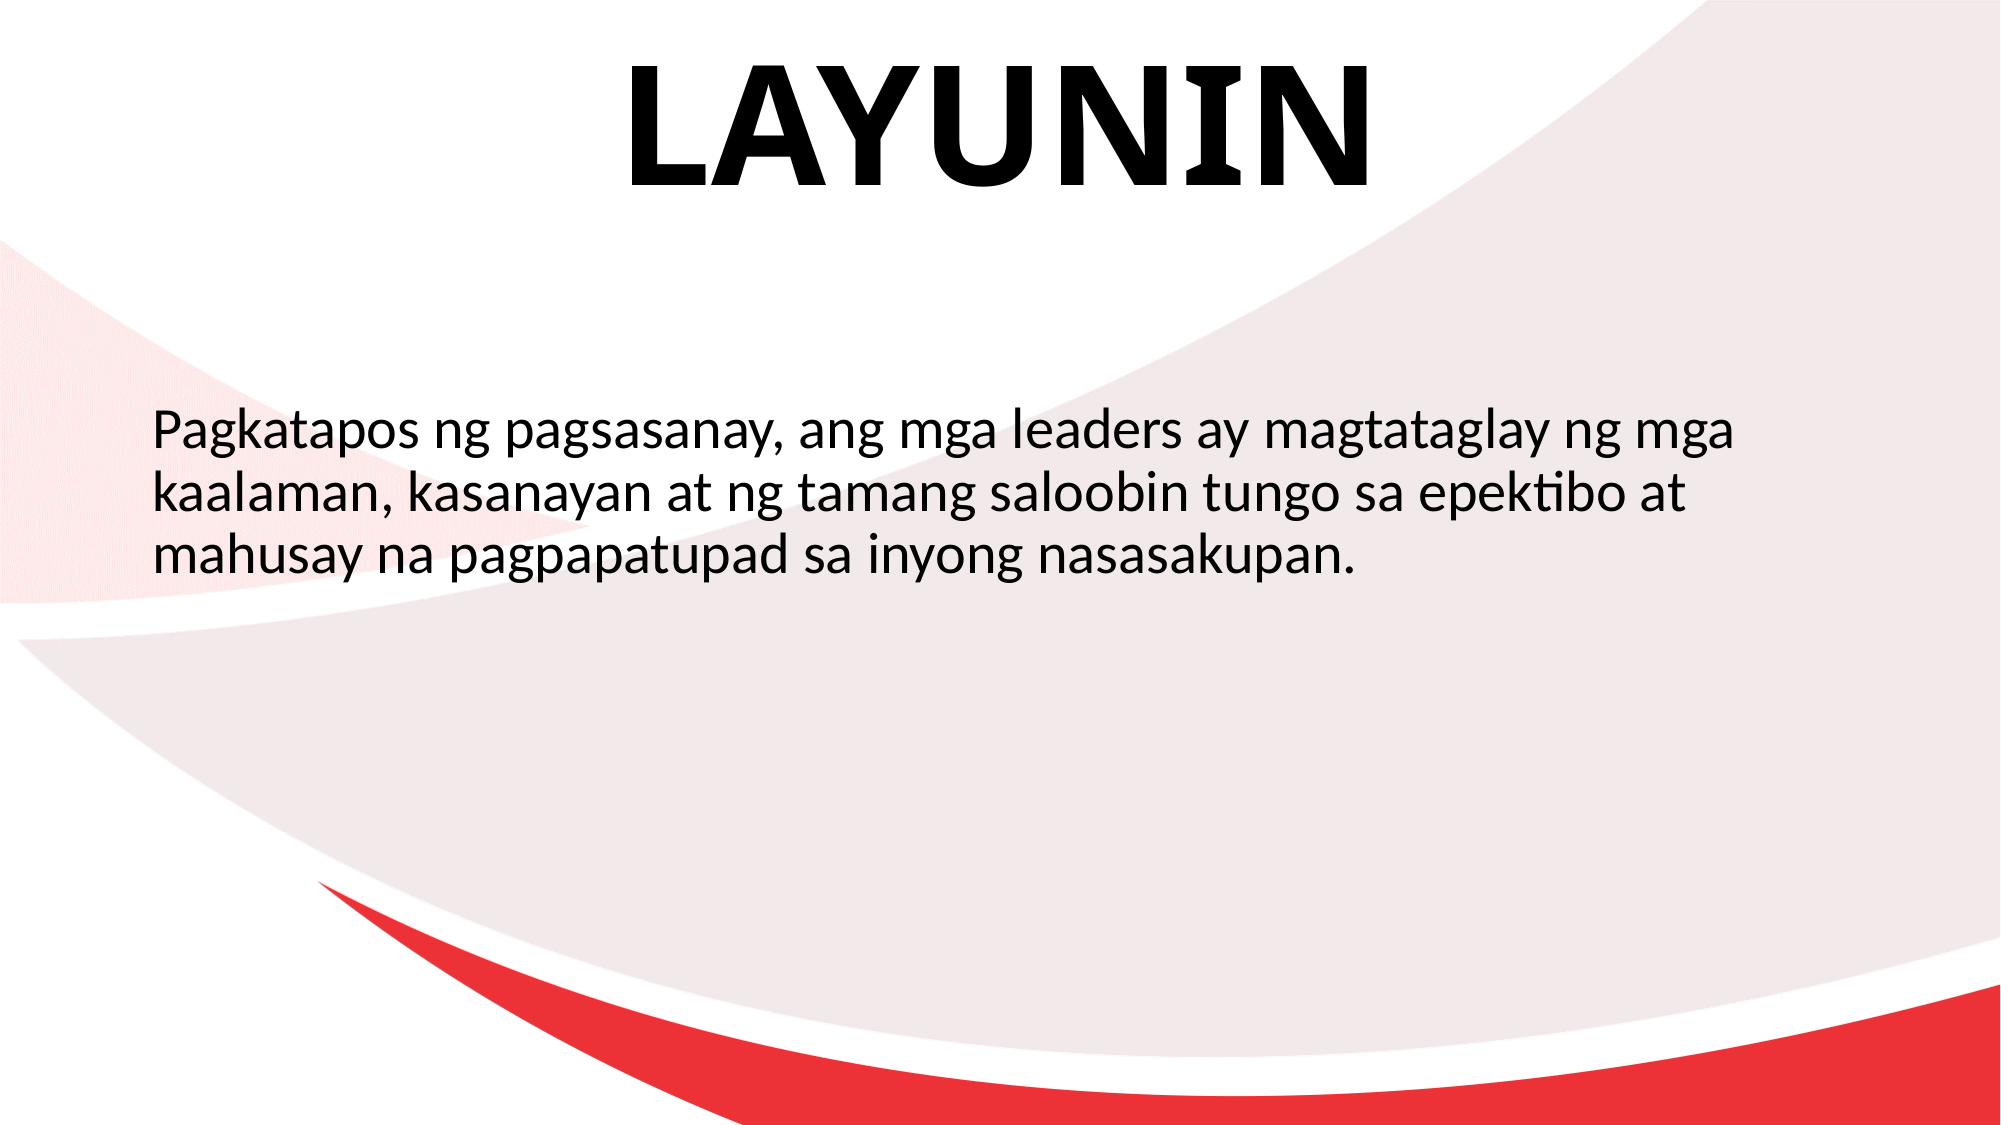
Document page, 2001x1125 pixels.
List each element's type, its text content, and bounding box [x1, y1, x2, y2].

title LAYUNIN [324, 37, 1675, 225]
list Pagkatapos ng pagsasanay, ang mga leaders ay magtataglay ng mga kaalaman, kasanayan at ng tamang saloobin tungo sa epektibo at mahusay na pagpapatupad sa inyong nasasakupan. [137, 299, 1863, 1014]
picture [0, 0, 2001, 1125]
